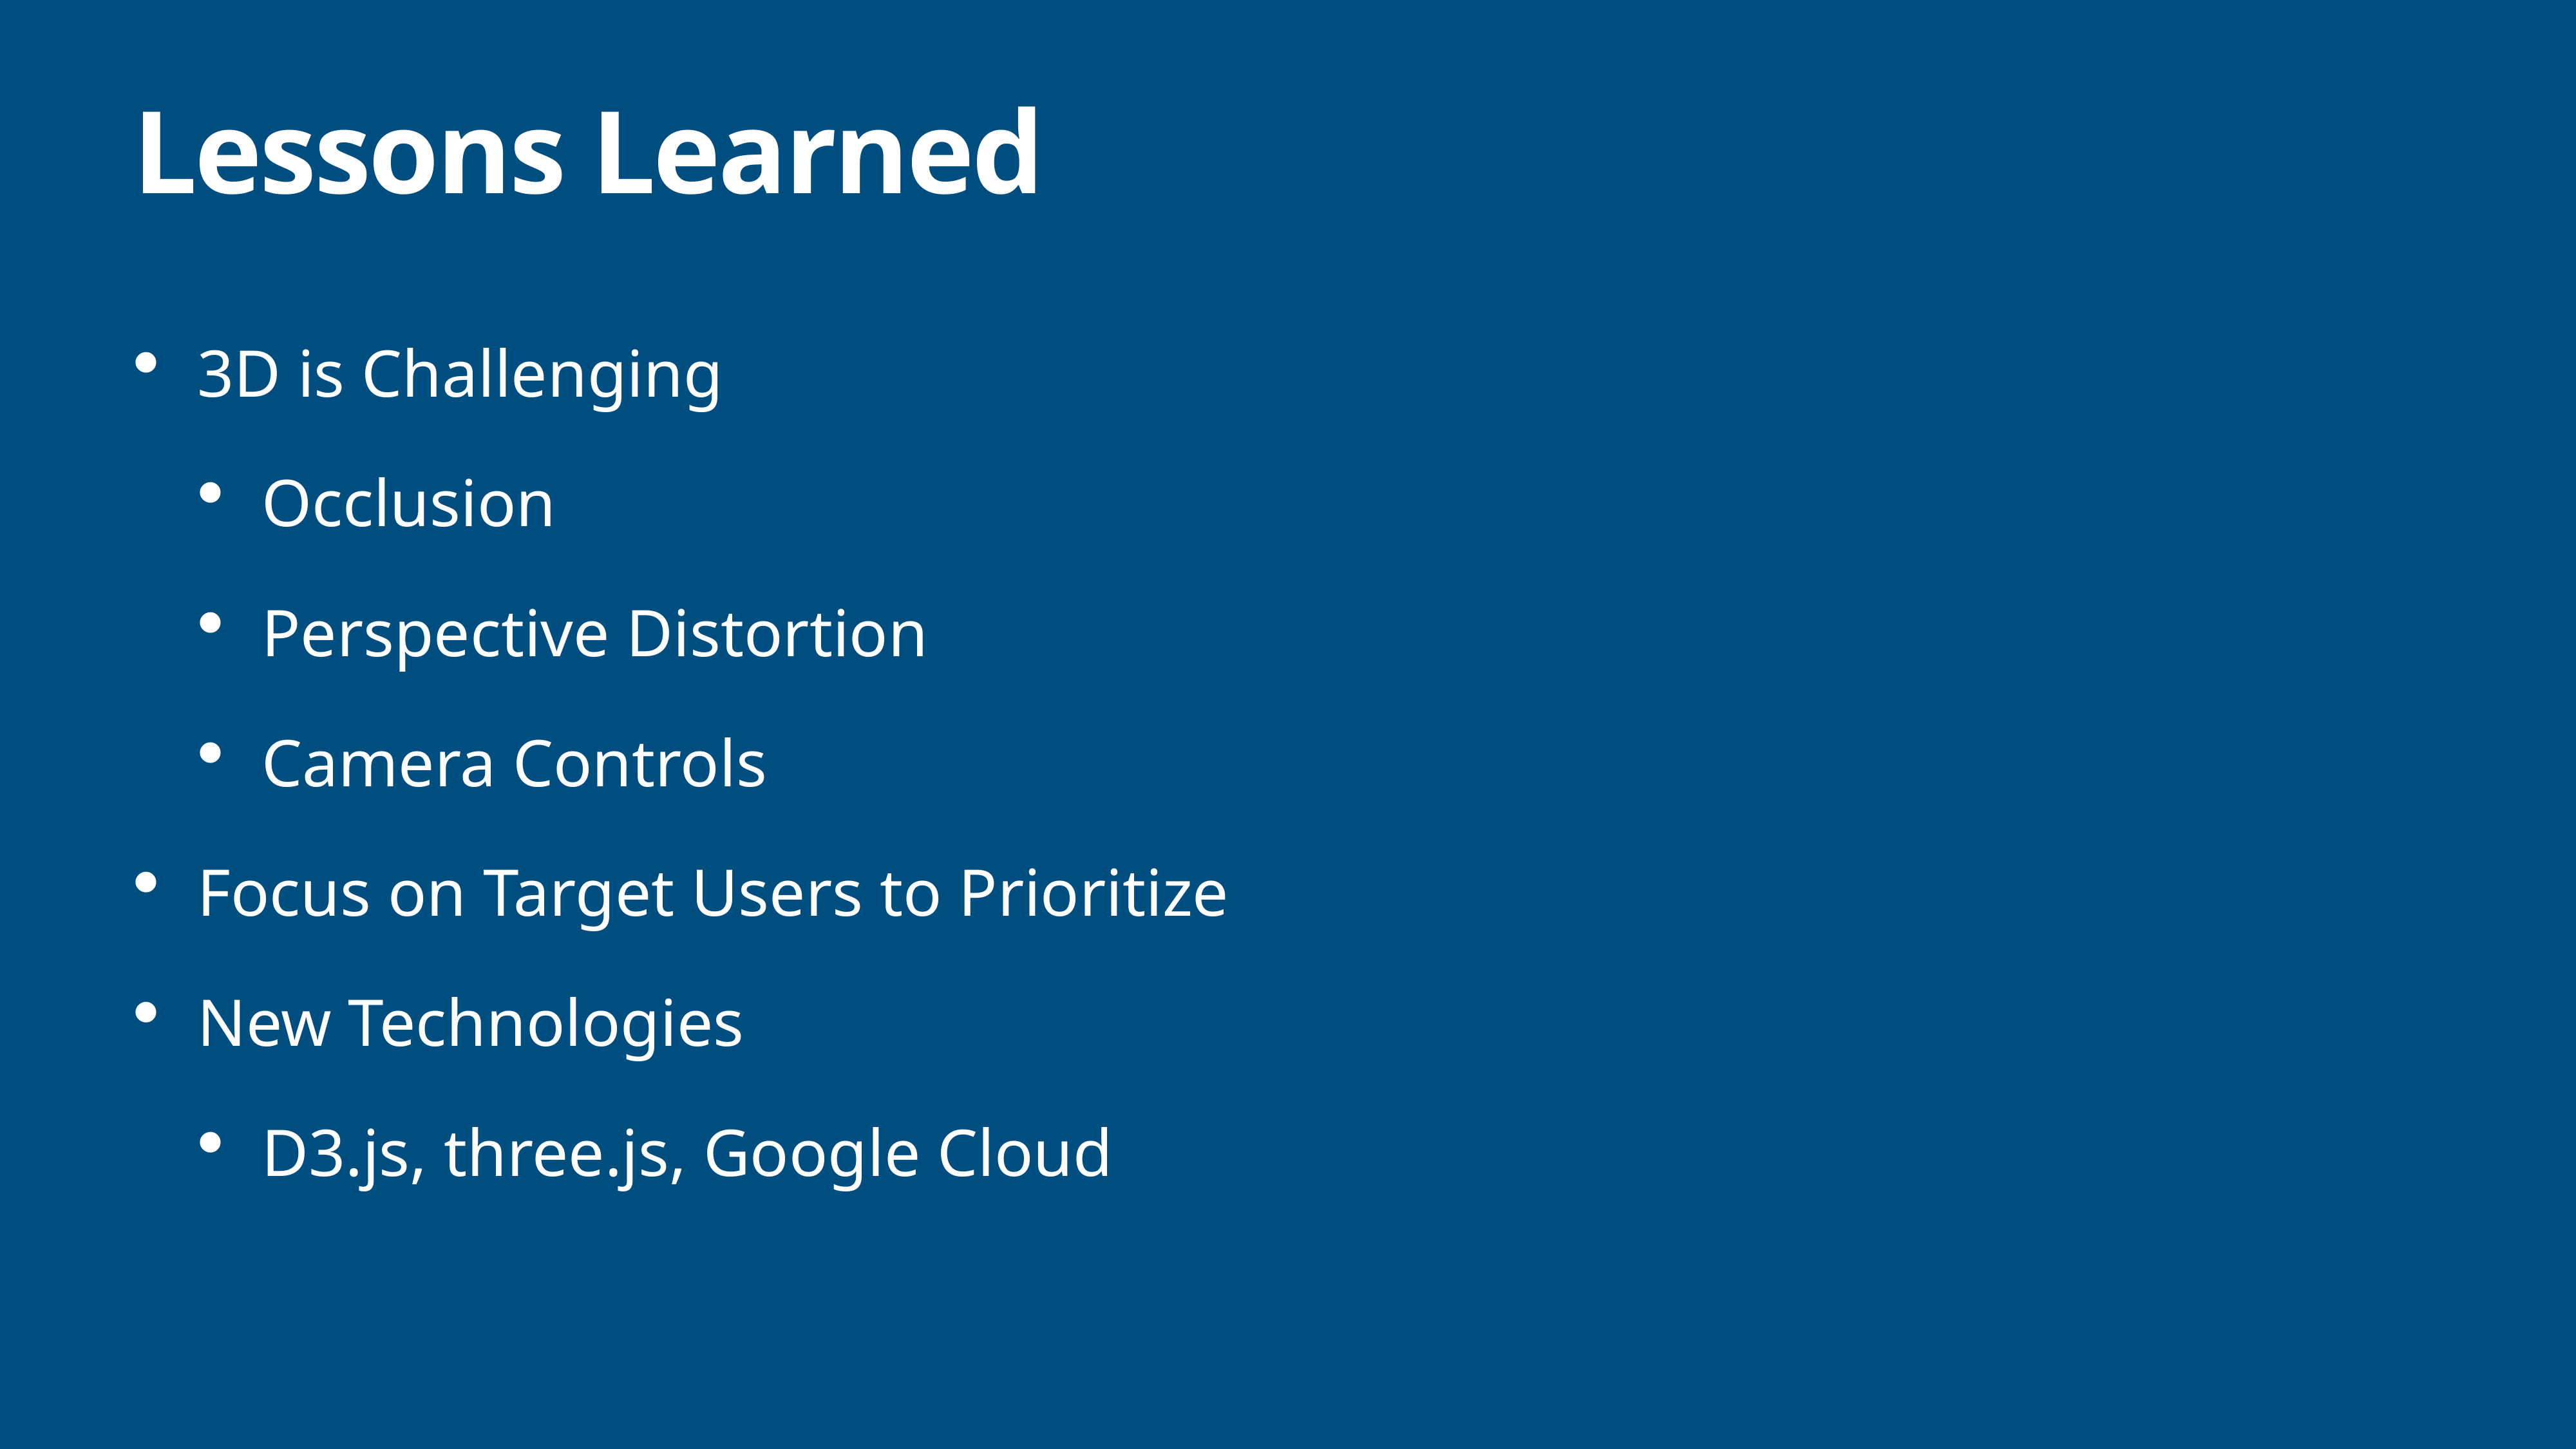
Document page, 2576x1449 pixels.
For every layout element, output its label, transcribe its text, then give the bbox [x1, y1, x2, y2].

list 3D is Challenging Occlusion Perspective Distortion Camera Controls Focus on Target Users to Prioritize New Technologies D3.js, three.js, Google Cloud [127, 335, 2449, 1209]
title Lessons Learned [127, 100, 2449, 252]
